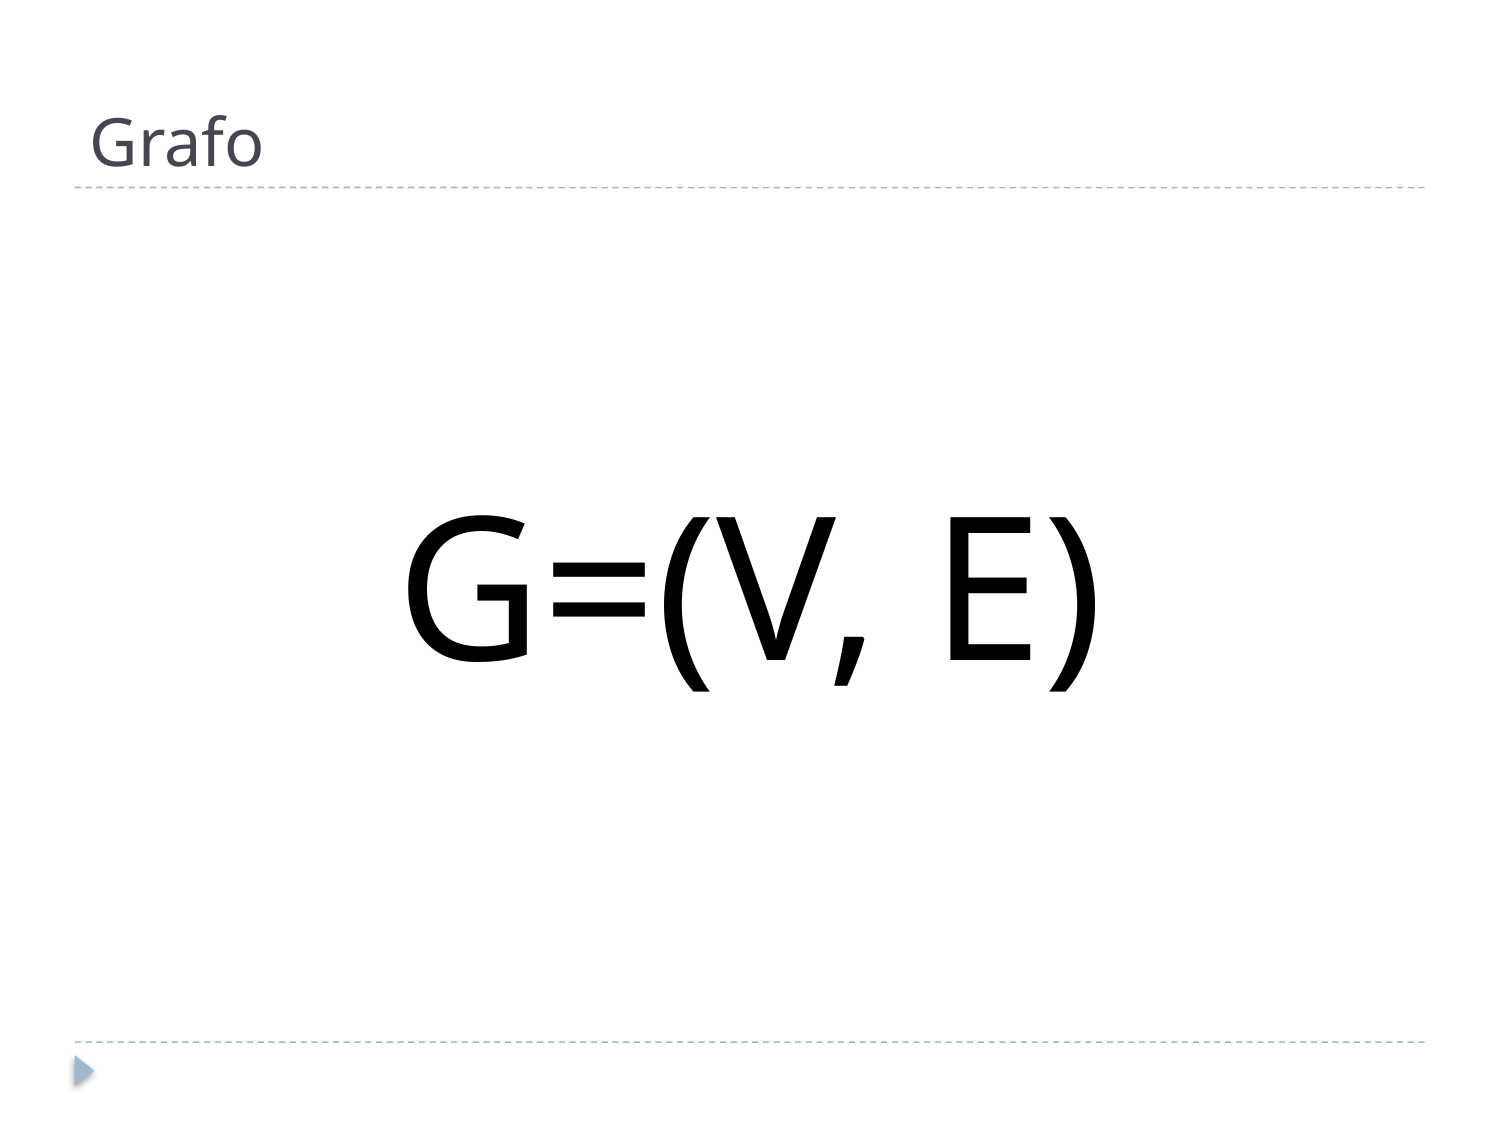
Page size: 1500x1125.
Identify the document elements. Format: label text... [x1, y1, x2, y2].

title Grafo [75, 24, 1425, 188]
list G=(V, E) [75, 200, 1425, 1010]
